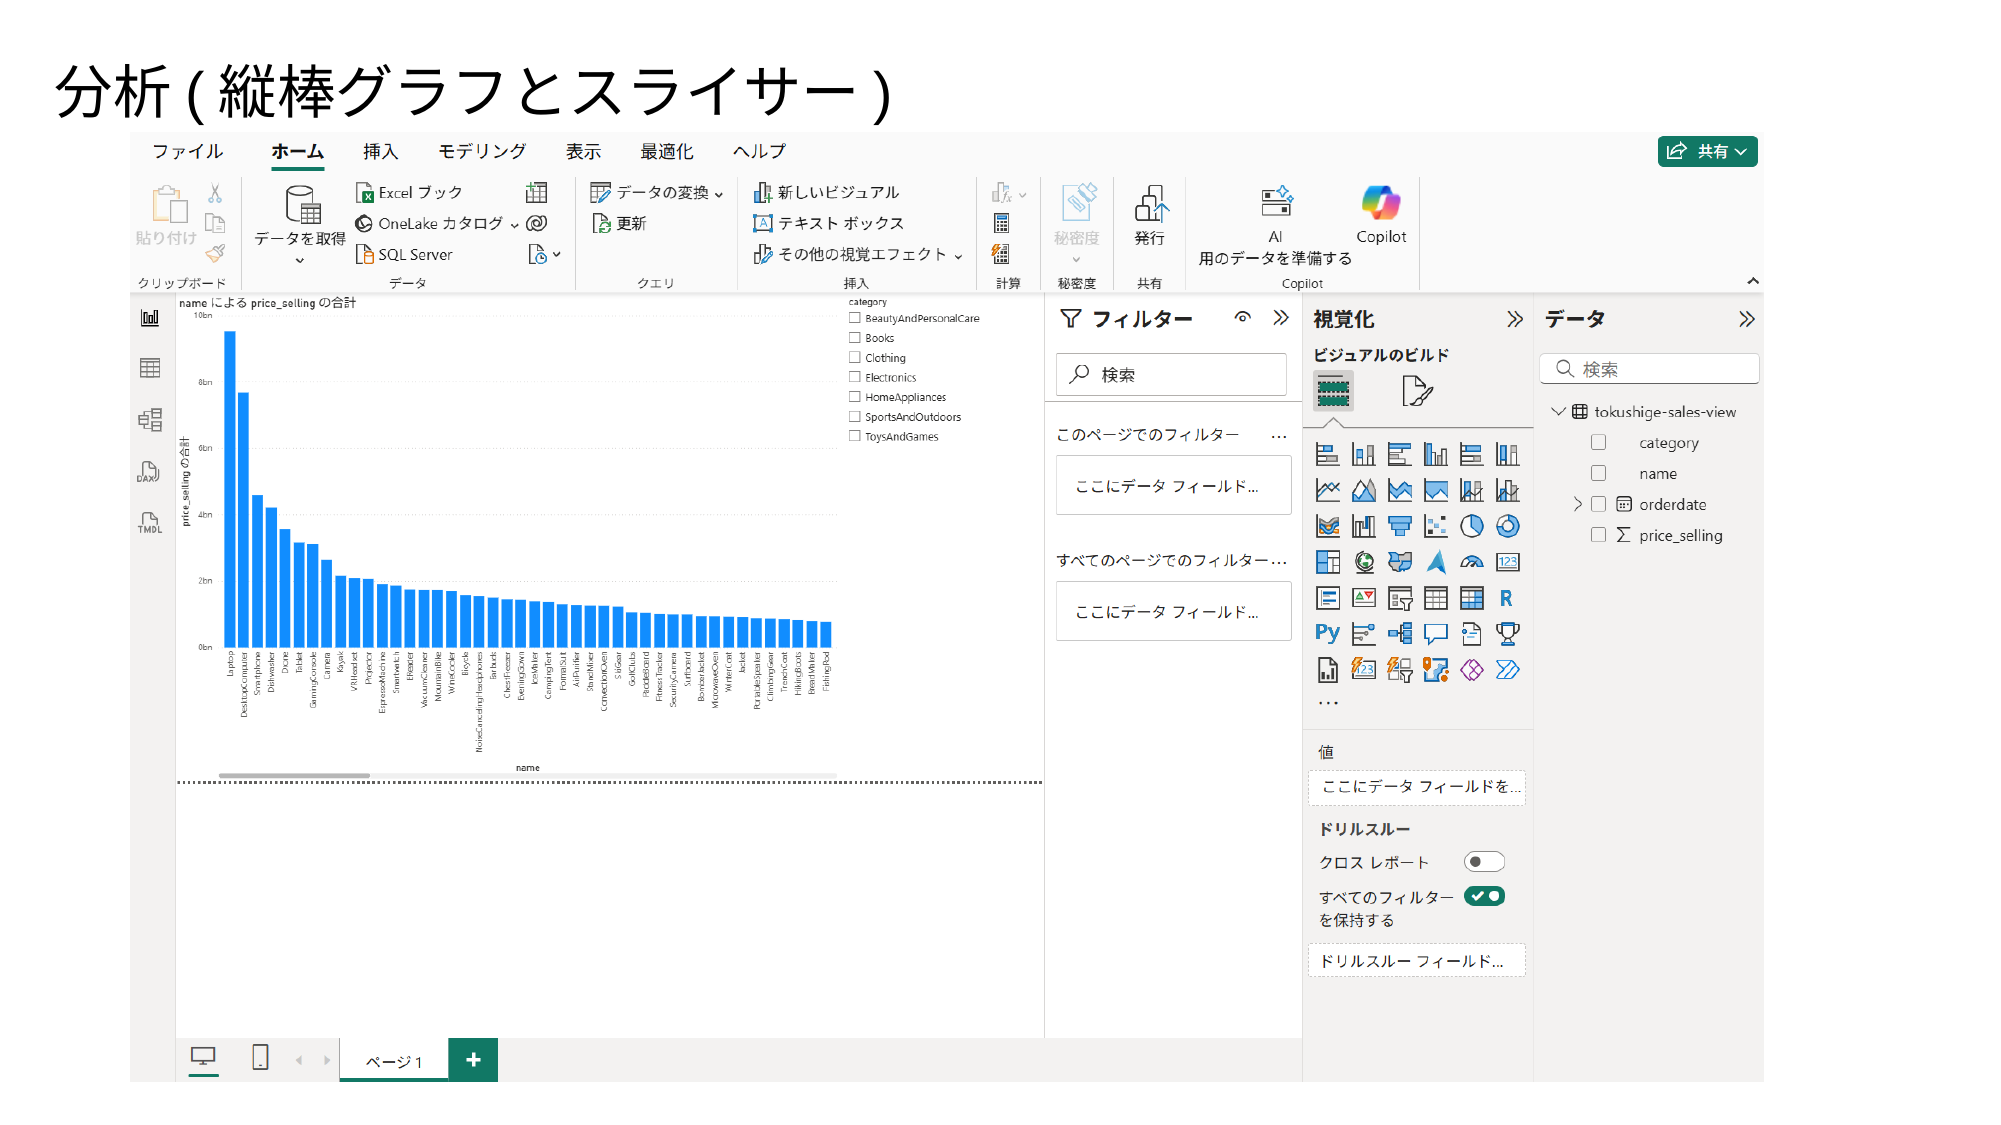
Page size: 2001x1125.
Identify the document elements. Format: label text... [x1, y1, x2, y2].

picture [130, 132, 1764, 1082]
text_box 分析(縦棒グラフとスライサー) [39, 47, 909, 133]
